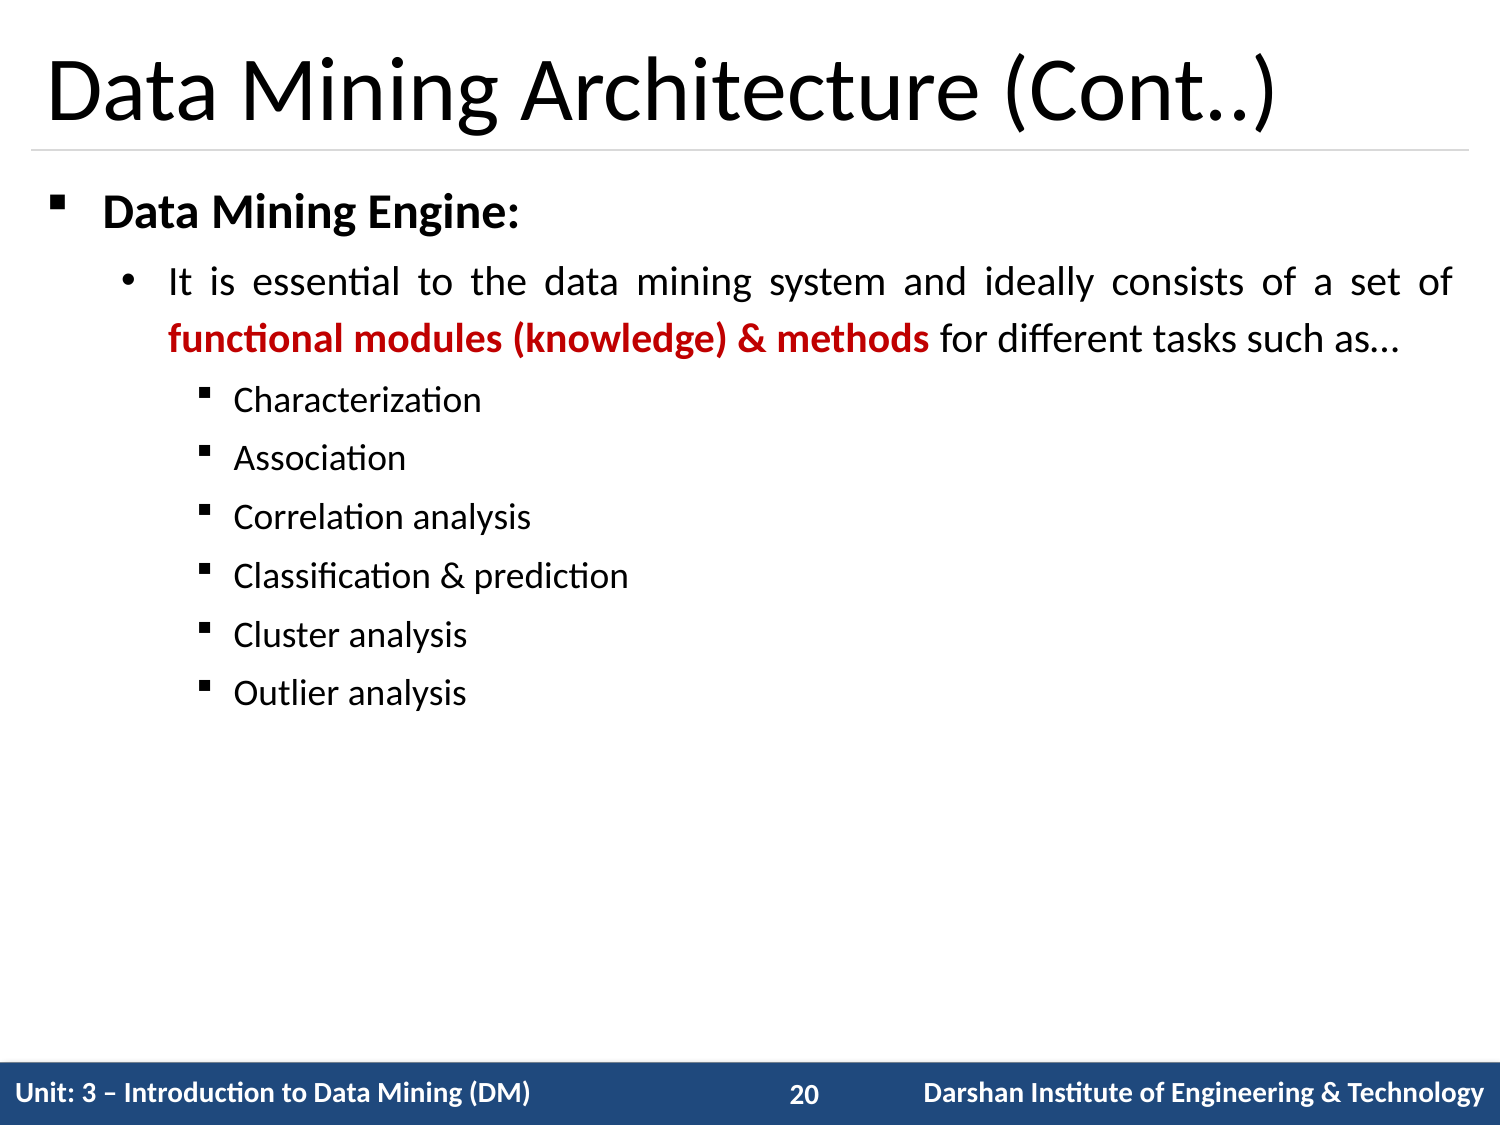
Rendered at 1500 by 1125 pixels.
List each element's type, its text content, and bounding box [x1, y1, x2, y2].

title Data Mining Architecture (Cont..) [31, 17, 1469, 150]
list Data Mining Engine: It is essential to the data mining system and ideally consists of a set of functional modules (knowledge) & methods for different tasks such as… Characterization Association Correlation analysis Classification & prediction Cluster analysis Outlier analysis [31, 162, 1469, 1038]
